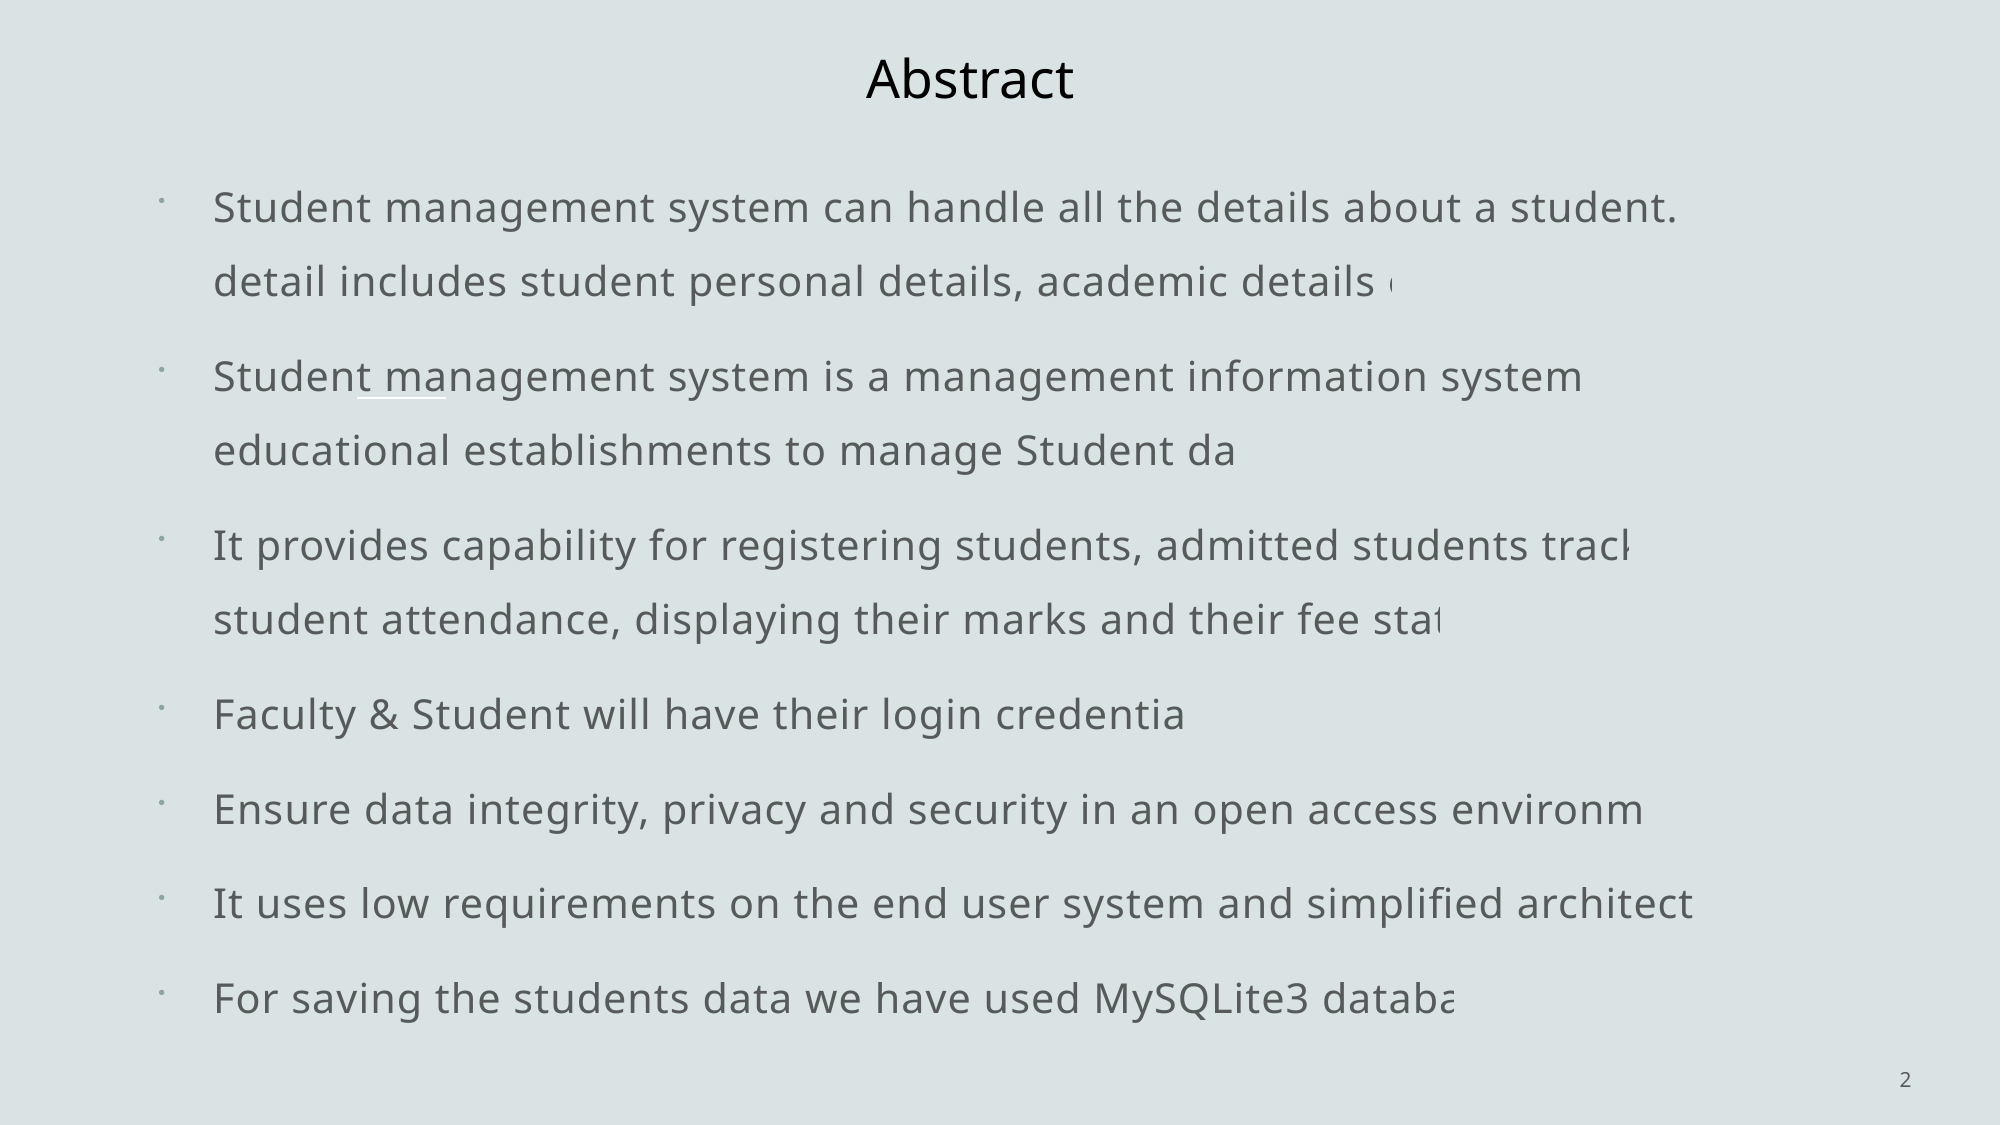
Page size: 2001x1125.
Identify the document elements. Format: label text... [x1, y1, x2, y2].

title Abstract [107, 36, 1834, 117]
list Student management system can handle all the details about a student. The detail includes student personal details, academic details etc. Student management system is a management information system for educational establishments to manage Student data. It provides capability for registering students, admitted students tracking student attendance, displaying their marks and their fee status. Faculty & Student will have their login credentials . Ensure data integrity, privacy and security in an open access environment. It uses low requirements on the end user system and simplified architecture. For saving the students data we have used MySQLite3 database. [139, 148, 1834, 1030]
slide_number 2 [1637, 1042, 1927, 1119]
